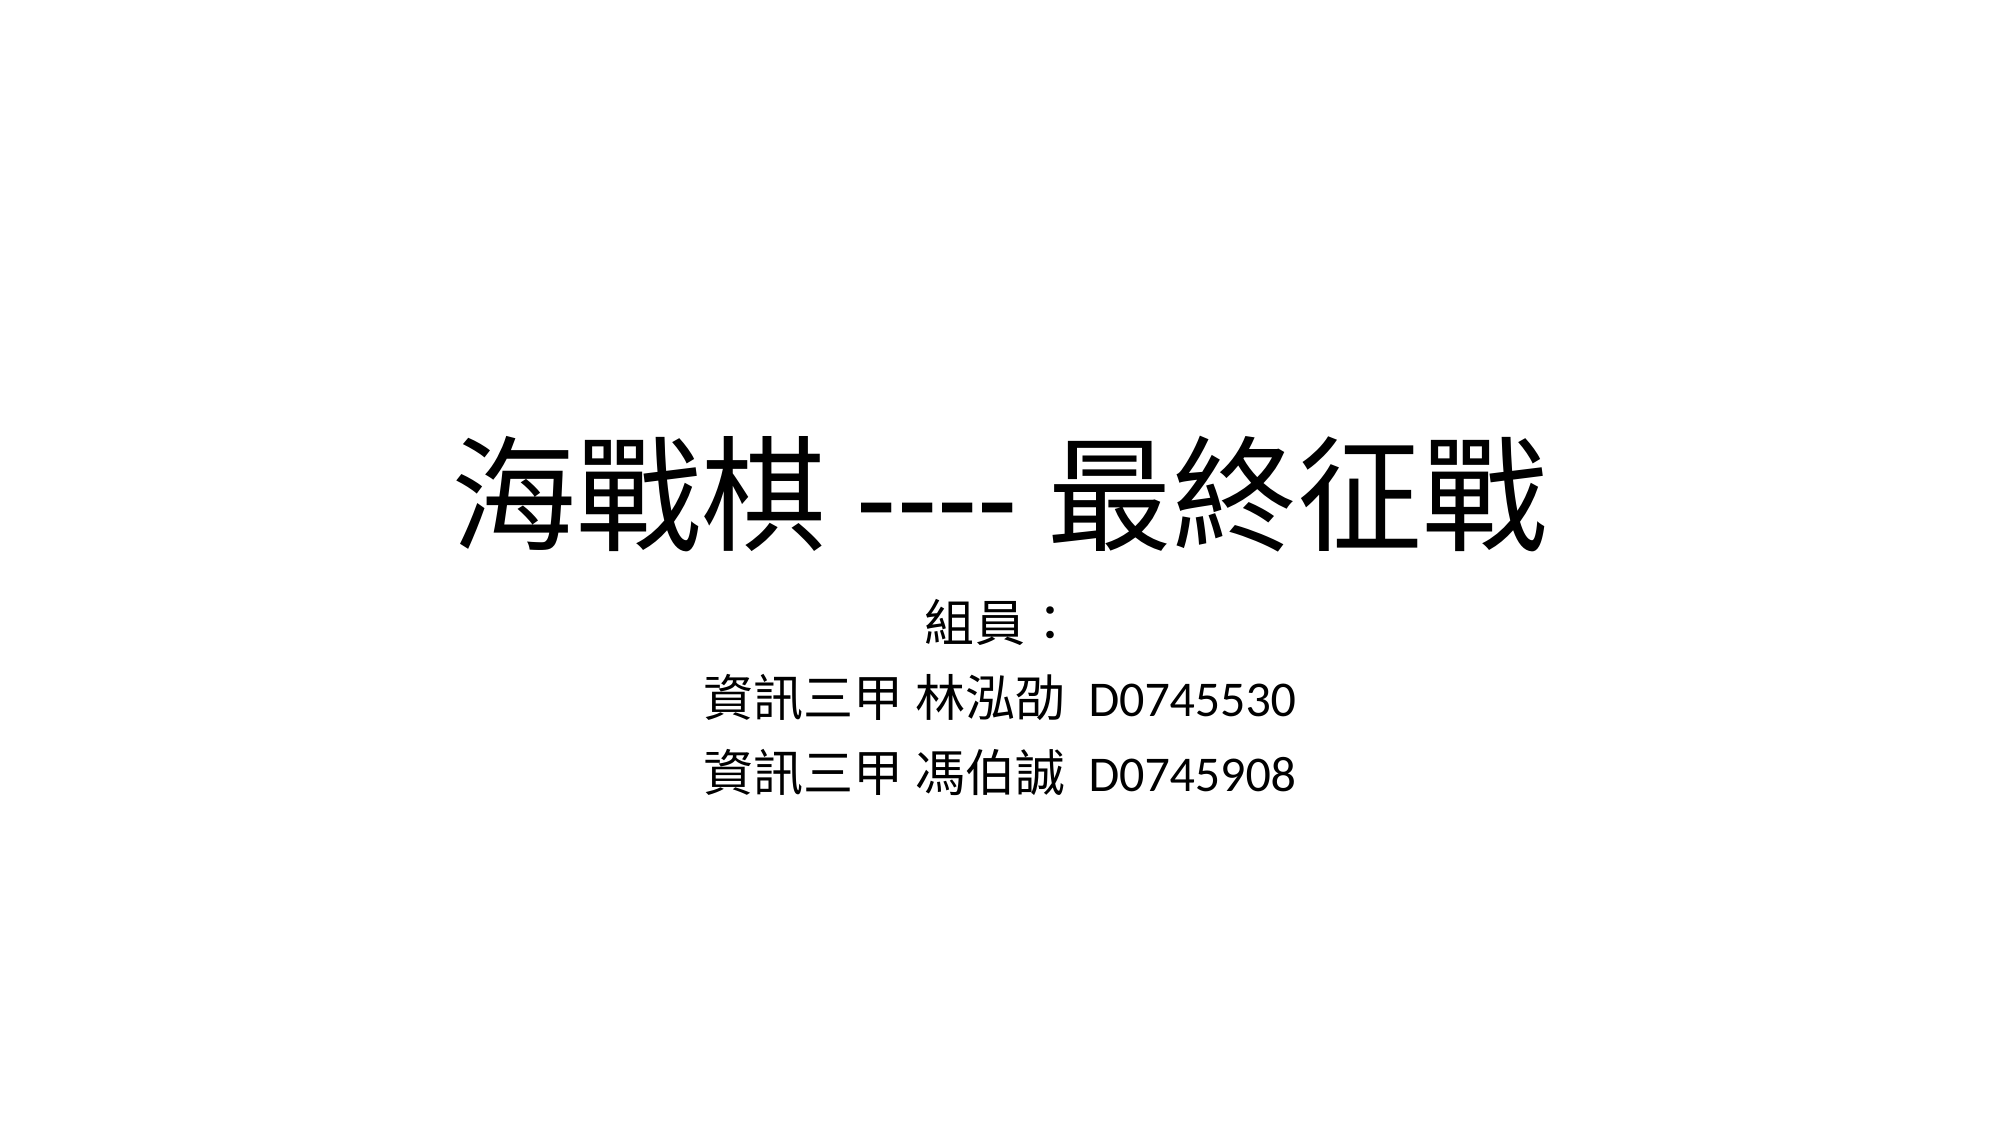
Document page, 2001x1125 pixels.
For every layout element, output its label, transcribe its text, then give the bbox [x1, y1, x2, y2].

title 海戰棋----最終征戰 [249, 184, 1750, 576]
subtitle 組員： 資訊三甲 林泓劭 D0745530 資訊三甲 馮伯誠 D0745908 [249, 590, 1750, 863]
